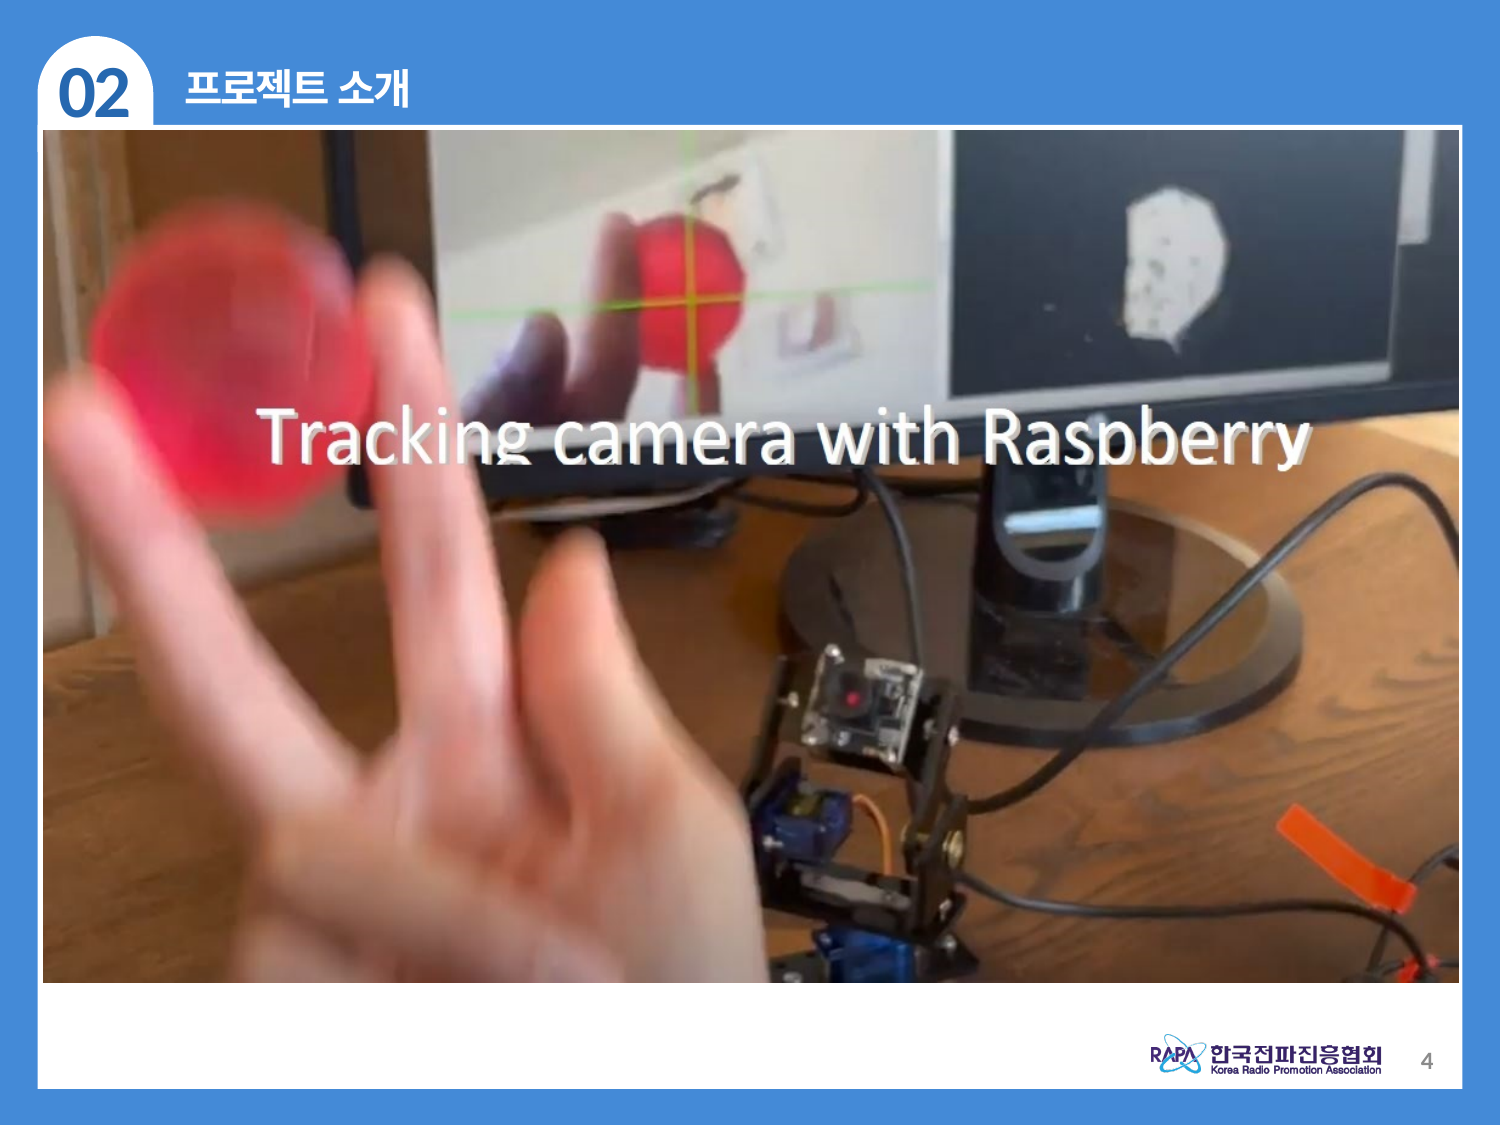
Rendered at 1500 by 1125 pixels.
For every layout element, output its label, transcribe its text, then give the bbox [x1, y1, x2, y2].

text_box 02 [43, 35, 147, 128]
picture [42, 129, 1460, 983]
text_box 프로젝트 소개 [146, 55, 450, 121]
text_box 4 [1110, 1029, 1449, 1090]
